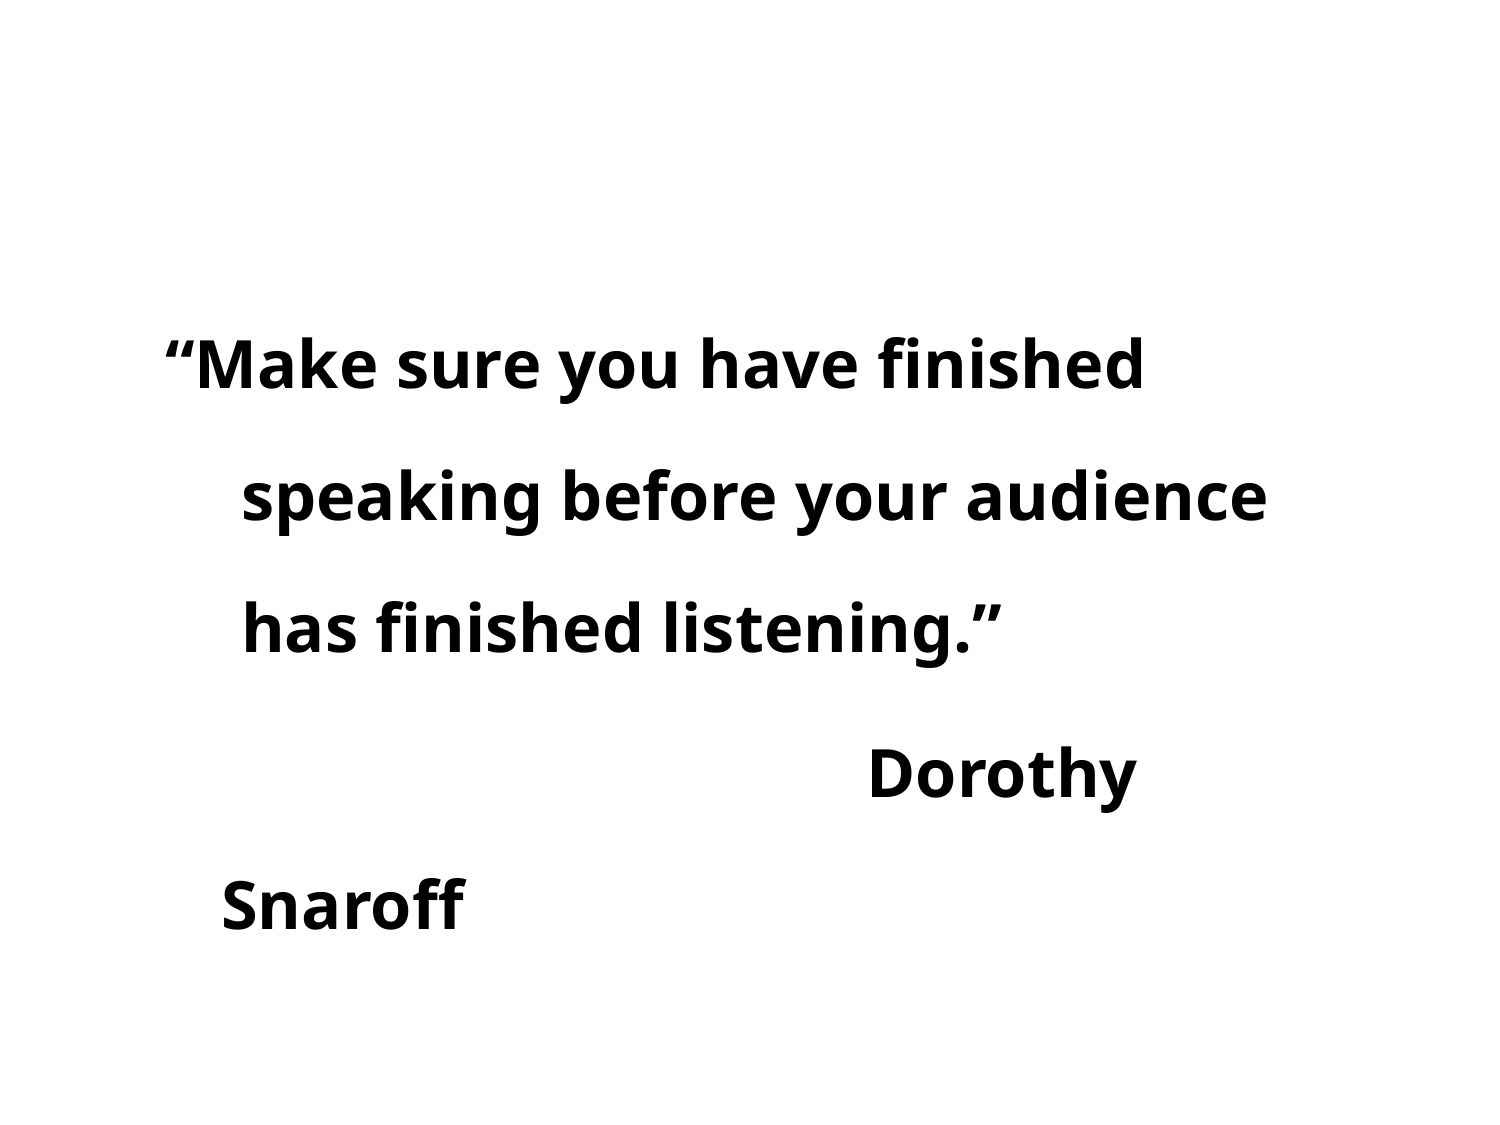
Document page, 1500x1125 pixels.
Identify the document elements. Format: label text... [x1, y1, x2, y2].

text_box [1049, 637, 1138, 763]
list “Make sure you have finished speaking before your audience has finished listening.” Dorothy Snaroff [149, 262, 1413, 951]
